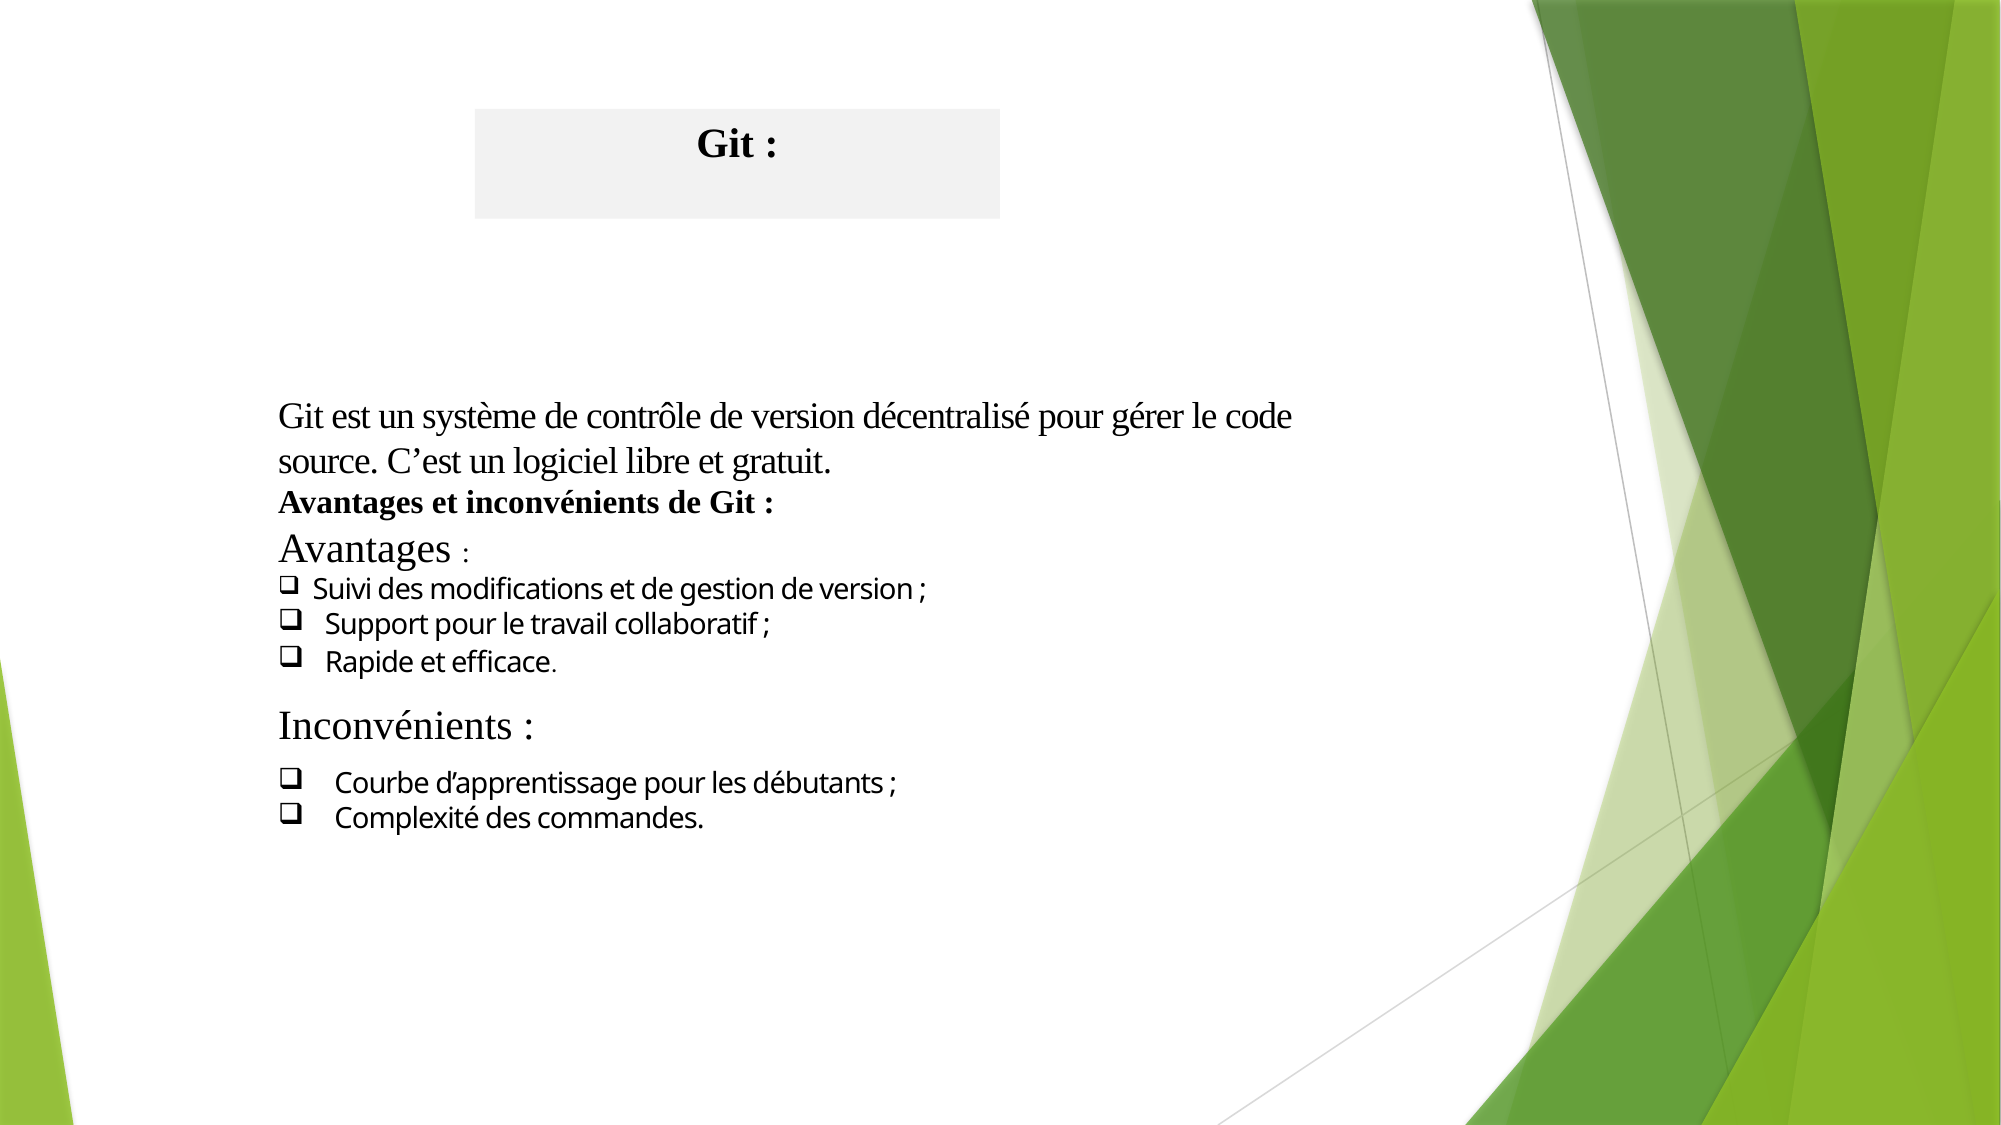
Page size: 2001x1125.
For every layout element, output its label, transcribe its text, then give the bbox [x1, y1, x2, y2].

text_box Git : [474, 108, 1000, 219]
text_box Git est un système de contrôle de version décentralisé pour gérer le code source. C’est un logiciel libre et gratuit. Avantages et inconvénients de Git : Avantages : Suivi des modifications et de gestion de version ; Support pour le travail collaboratif ; Rapide et efficace. Inconvénients : Courbe d’apprentissage pour les débutants ; Complexité des commandes. [263, 383, 1385, 934]
